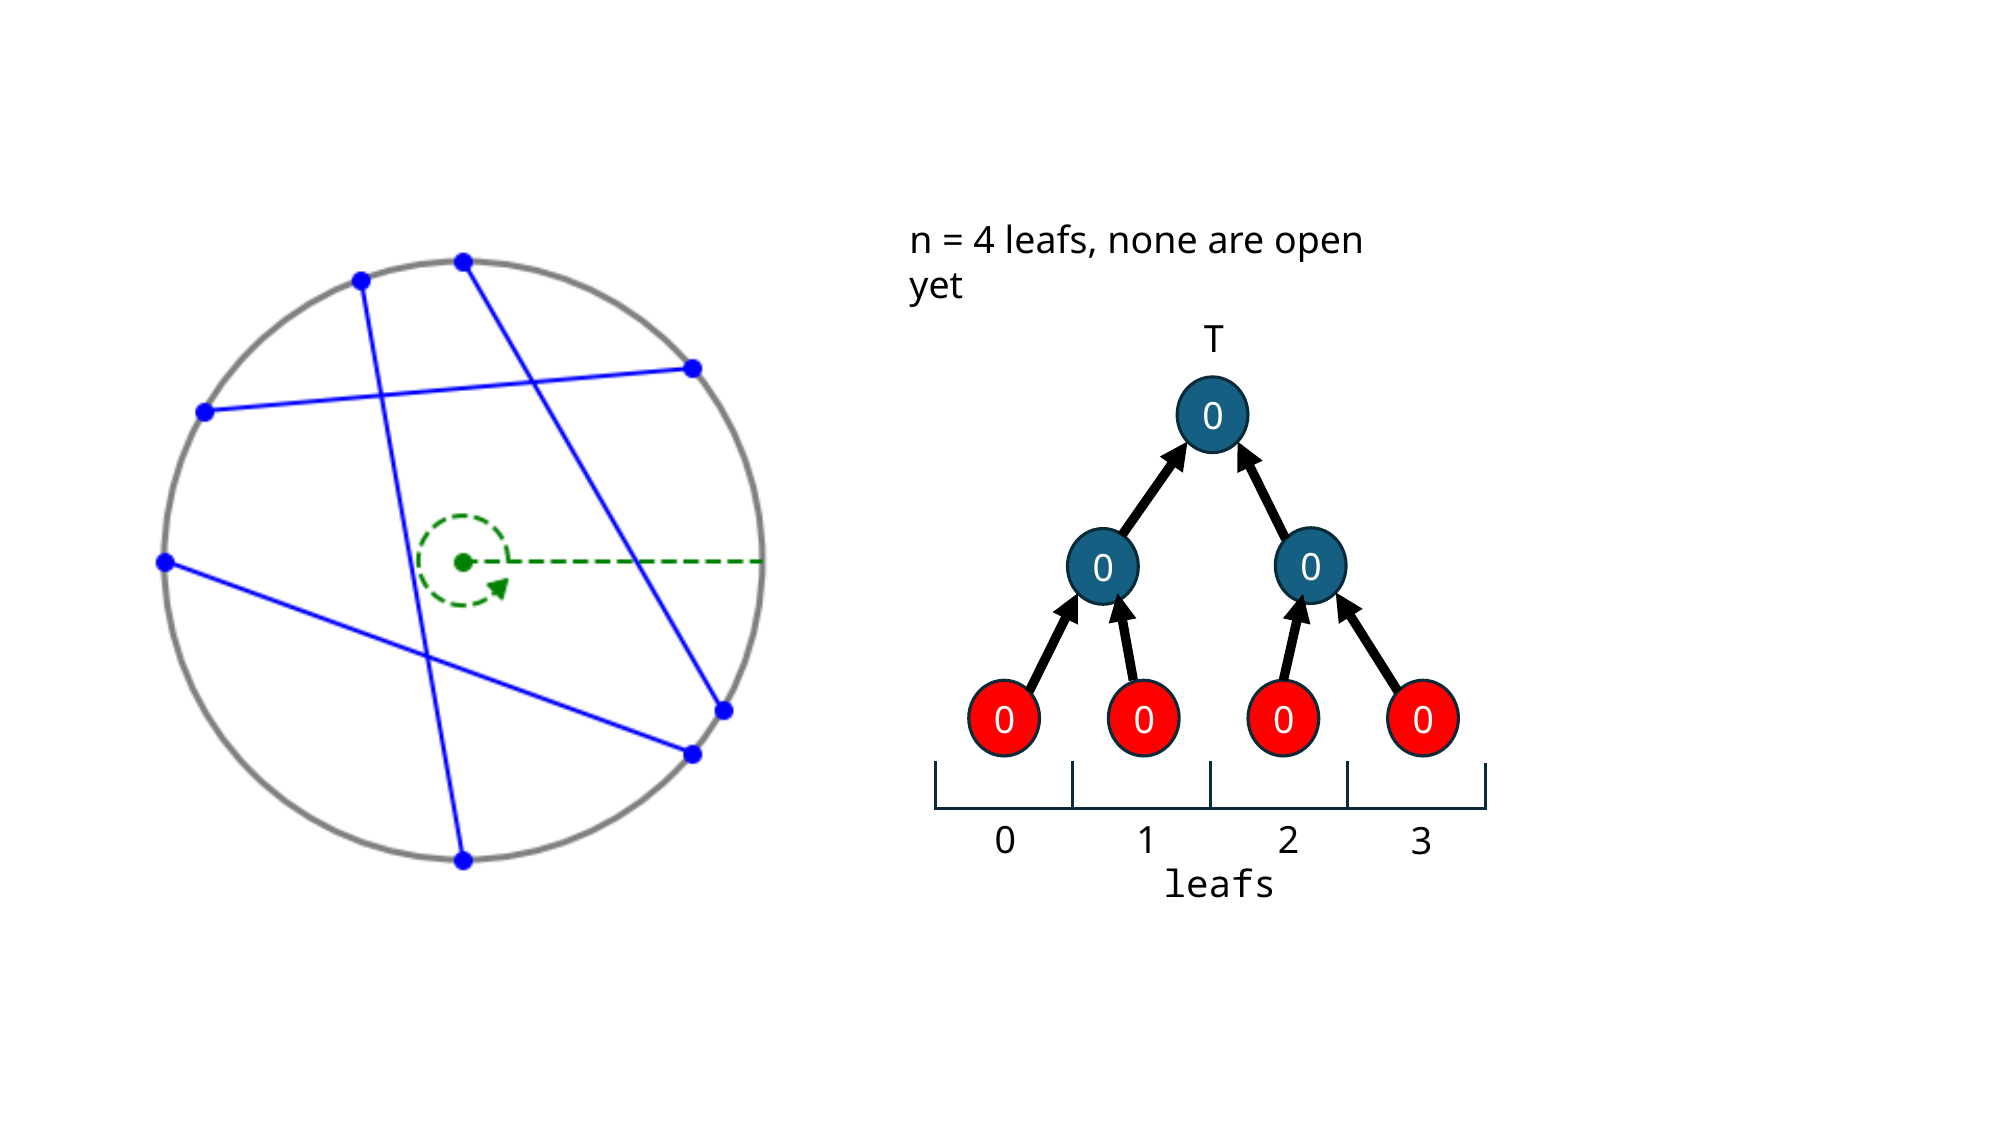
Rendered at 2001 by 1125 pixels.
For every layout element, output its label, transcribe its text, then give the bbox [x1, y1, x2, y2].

text_box 0 [1386, 678, 1460, 758]
picture [0, 99, 854, 1026]
text_box 2 [1263, 809, 1315, 869]
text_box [1121, 440, 1188, 536]
text_box 0 [1106, 678, 1181, 758]
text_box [1028, 592, 1079, 692]
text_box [934, 760, 1486, 809]
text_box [1237, 441, 1287, 540]
text_box 0 [1273, 526, 1348, 606]
text_box 0 [1065, 526, 1140, 606]
text_box 1 [1121, 809, 1173, 869]
text_box 3 [1396, 809, 1448, 870]
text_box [1335, 591, 1399, 692]
text_box T [1187, 314, 1241, 368]
text_box 0 [979, 809, 1031, 869]
text_box 0 [1246, 679, 1321, 758]
text_box n = 4 leafs, none are open yet [894, 209, 1423, 314]
text_box 0 [967, 678, 1042, 758]
text_box 0 [1175, 375, 1250, 455]
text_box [1282, 593, 1304, 681]
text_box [1116, 592, 1134, 681]
text_box leafs [1148, 852, 1292, 913]
